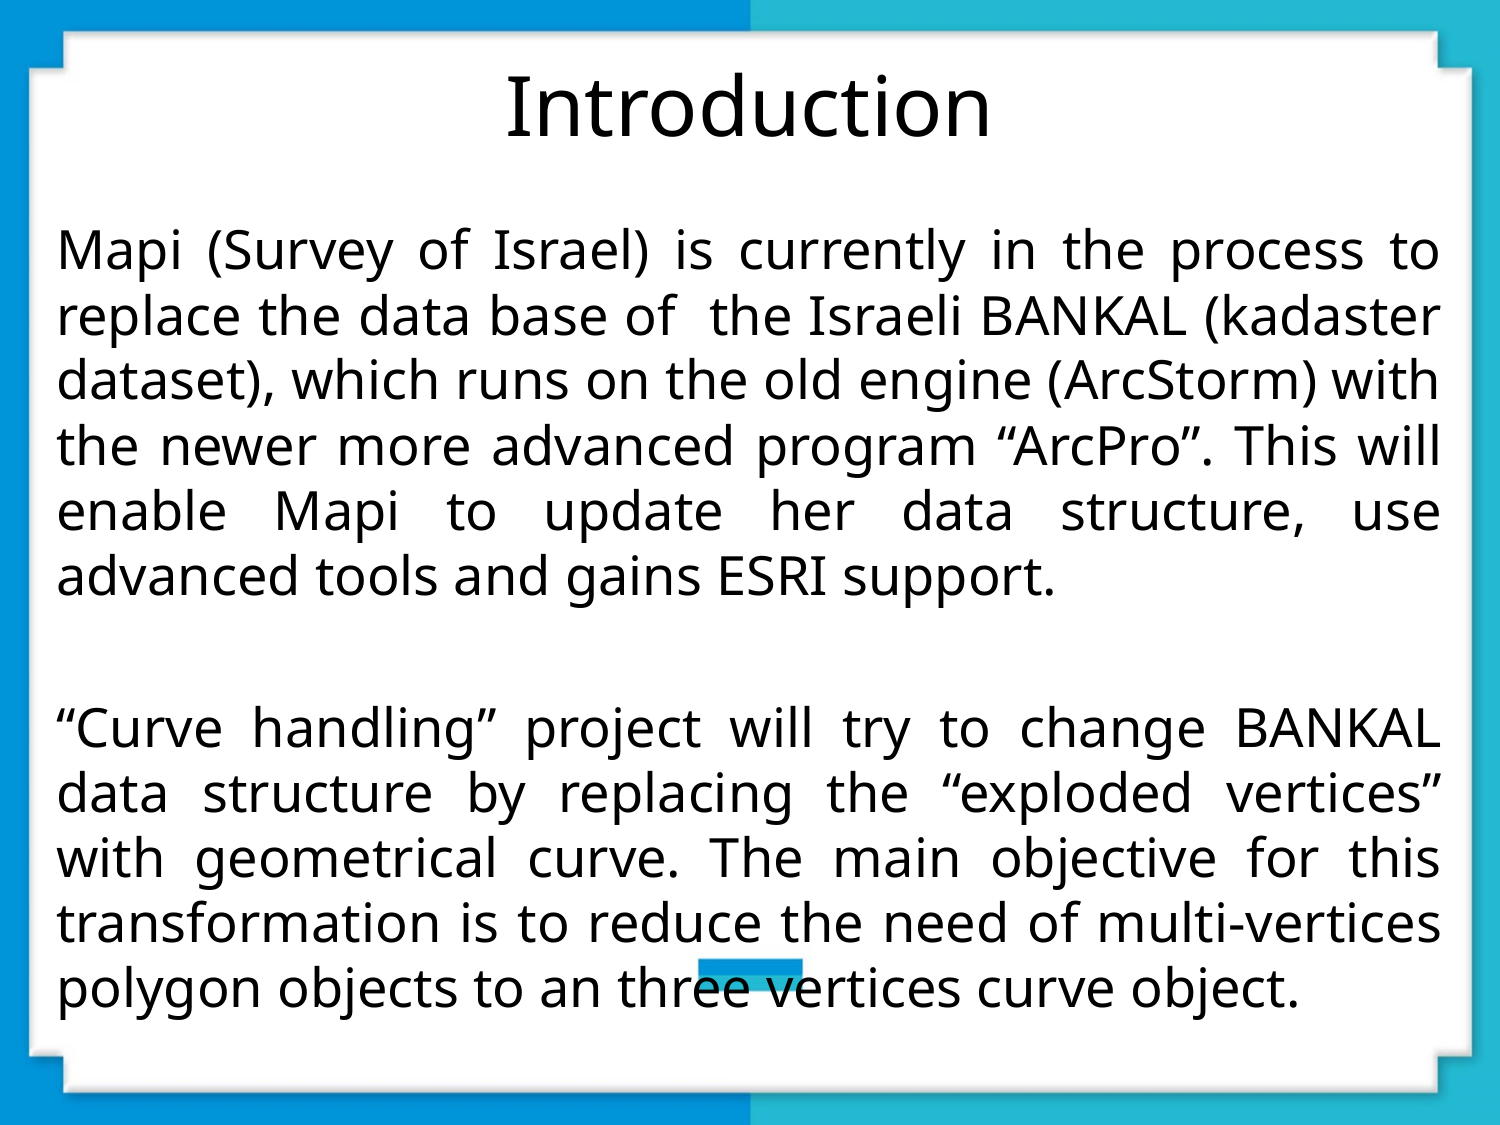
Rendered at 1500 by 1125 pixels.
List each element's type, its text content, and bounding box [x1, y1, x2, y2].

list Mapi (Survey of Israel) is currently in the process to replace the data base of the Israeli BANKAL (kadaster dataset), which runs on the old engine (ArcStorm) with the newer more advanced program “ArcPro”. This will enable Mapi to update her data structure, use advanced tools and gains ESRI support. “Curve handling” project will try to change BANKAL data structure by replacing the “exploded vertices” with geometrical curve. The main objective for this transformation is to reduce the need of multi-vertices polygon objects to an three vertices curve object. [41, 208, 1459, 1083]
picture [29, 0, 1500, 1125]
title Introduction [75, 45, 1425, 161]
